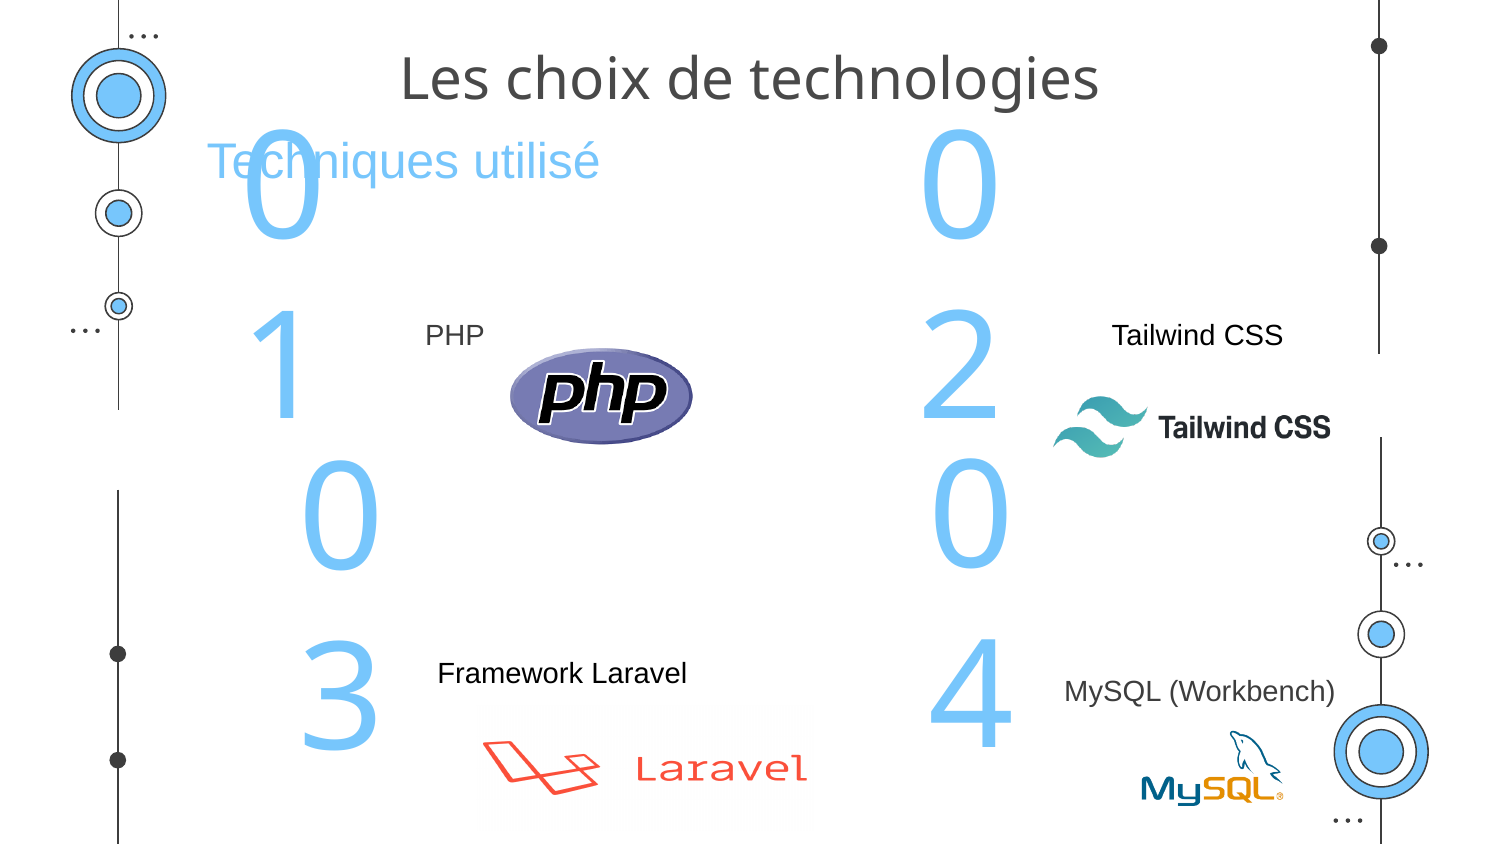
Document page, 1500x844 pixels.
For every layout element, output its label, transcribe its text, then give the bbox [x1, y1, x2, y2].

text_box Framework Laravel [422, 647, 703, 697]
picture [507, 345, 695, 447]
picture [1119, 705, 1305, 831]
text_box 04 [874, 615, 1069, 793]
text_box 03 [244, 617, 438, 795]
text_box Tailwind CSS [1096, 309, 1299, 337]
text_box MySQL (Workbench) [1069, 665, 1351, 715]
subtitle [379, 187, 1120, 652]
picture [1030, 338, 1353, 514]
text_box Techniques utilisé [191, 120, 616, 196]
text_box 02 [863, 286, 1057, 464]
picture [476, 705, 815, 831]
title Les choix de technologies [355, 26, 1145, 121]
text_box 01 [186, 286, 380, 464]
text_box PHP [410, 309, 500, 359]
